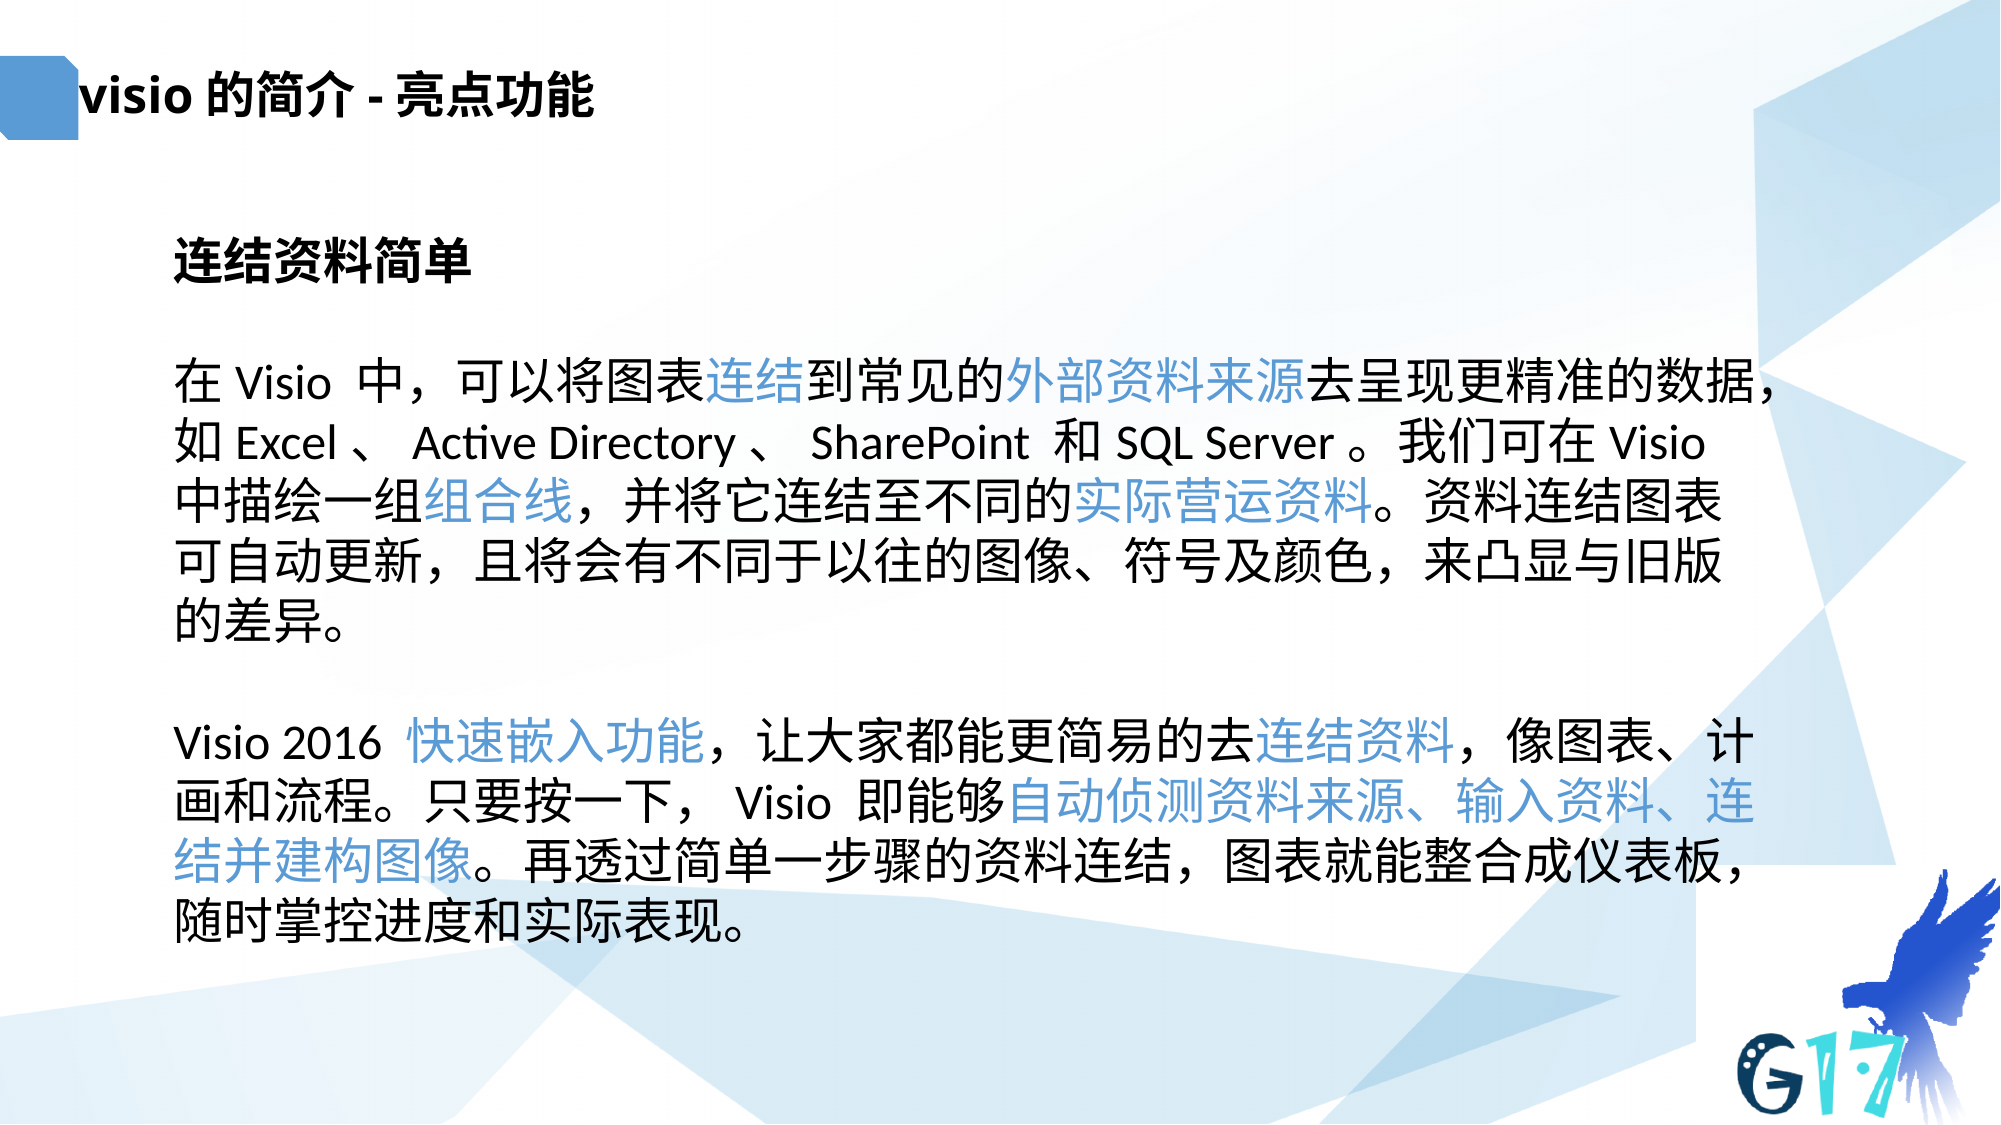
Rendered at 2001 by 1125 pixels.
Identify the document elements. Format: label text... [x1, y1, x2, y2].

picture [0, 0, 2001, 1125]
text_box [0, 54, 80, 141]
text_box 连结资料简单 在Visio 中，可以将图表连结到常见的外部资料来源去呈现更精准的数据，如Excel、Active Directory、SharePoint 和SQL Server。我们可在Visio 中描绘一组组合线，并将它连结至不同的实际营运资料。资料连结图表可自动更新，且将会有不同于以往的图像、符号及颜色，来凸显与旧版的差异。 Visio 2016 快速嵌入功能，让大家都能更简易的去连结资料，像图表、计画和流程。只要按一下，Visio 即能够自动侦测资料来源、输入资料、连结并建构图像。再透过简单一步骤的资料连结，图表就能整合成仪表板，随时掌控进度和实际表现。 [158, 221, 1776, 957]
text_box visio的简介-亮点功能 [64, 55, 611, 131]
